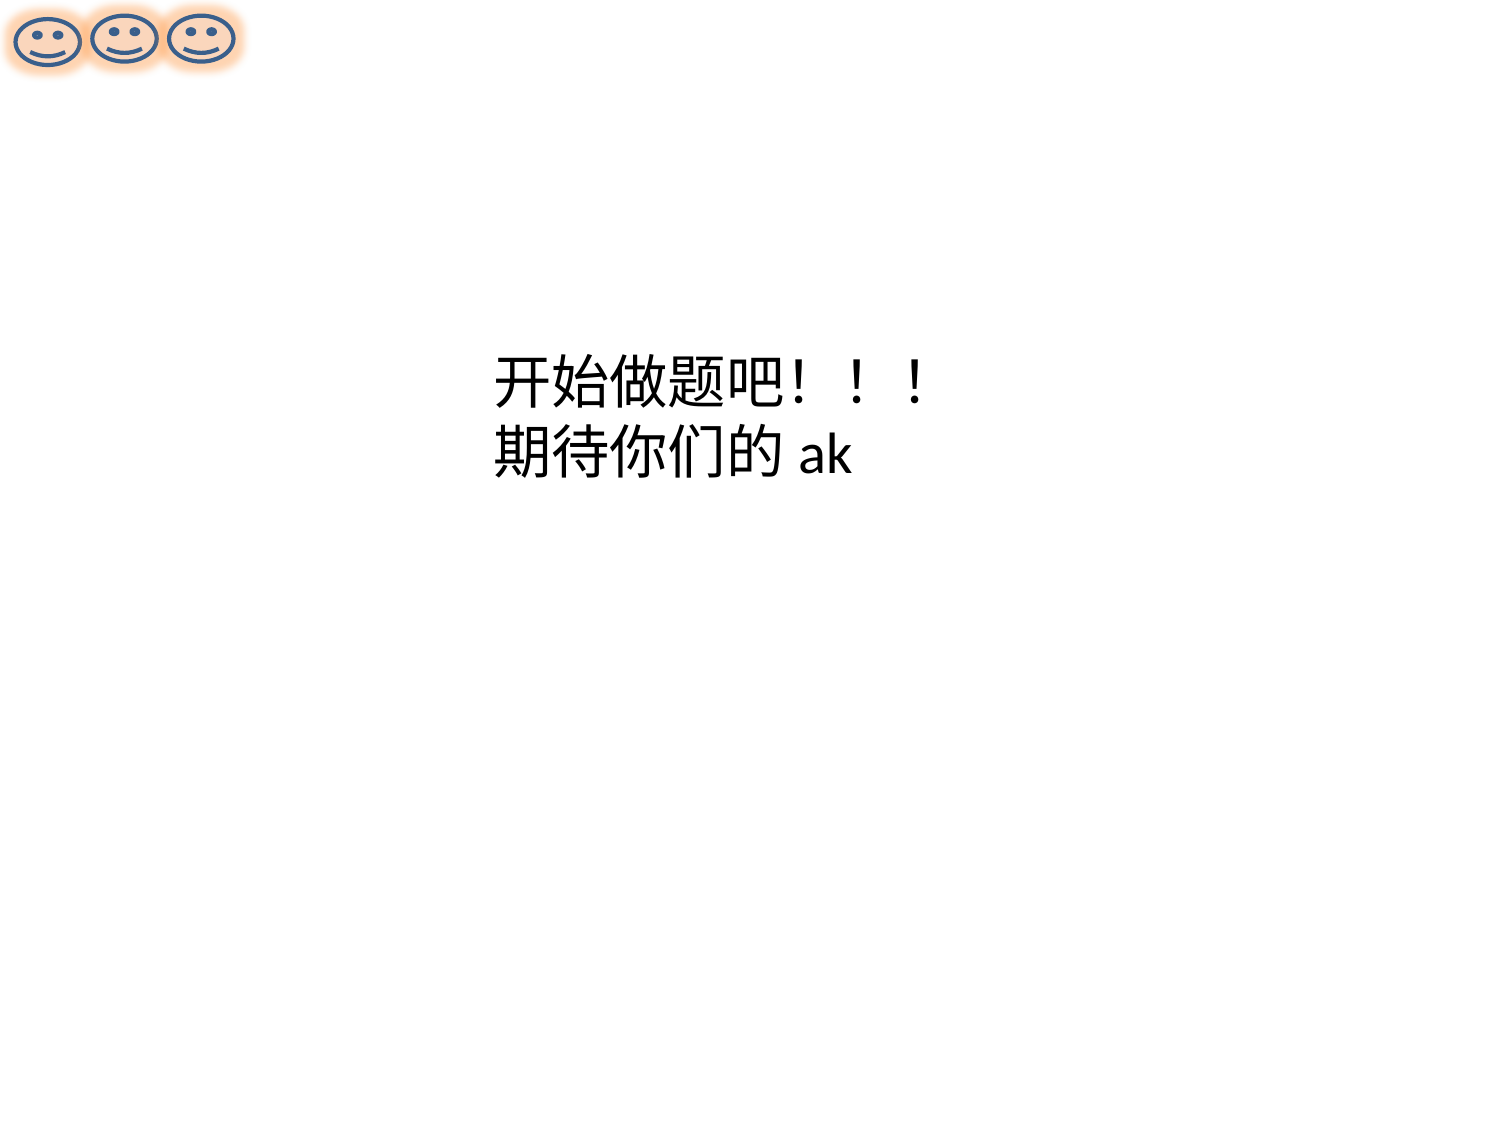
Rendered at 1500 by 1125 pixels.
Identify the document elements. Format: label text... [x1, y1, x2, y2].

text_box [166, 13, 236, 64]
text_box [90, 13, 154, 64]
text_box 开始做题吧！！！ 期待你们的ak [478, 338, 1199, 493]
text_box [13, 16, 78, 68]
